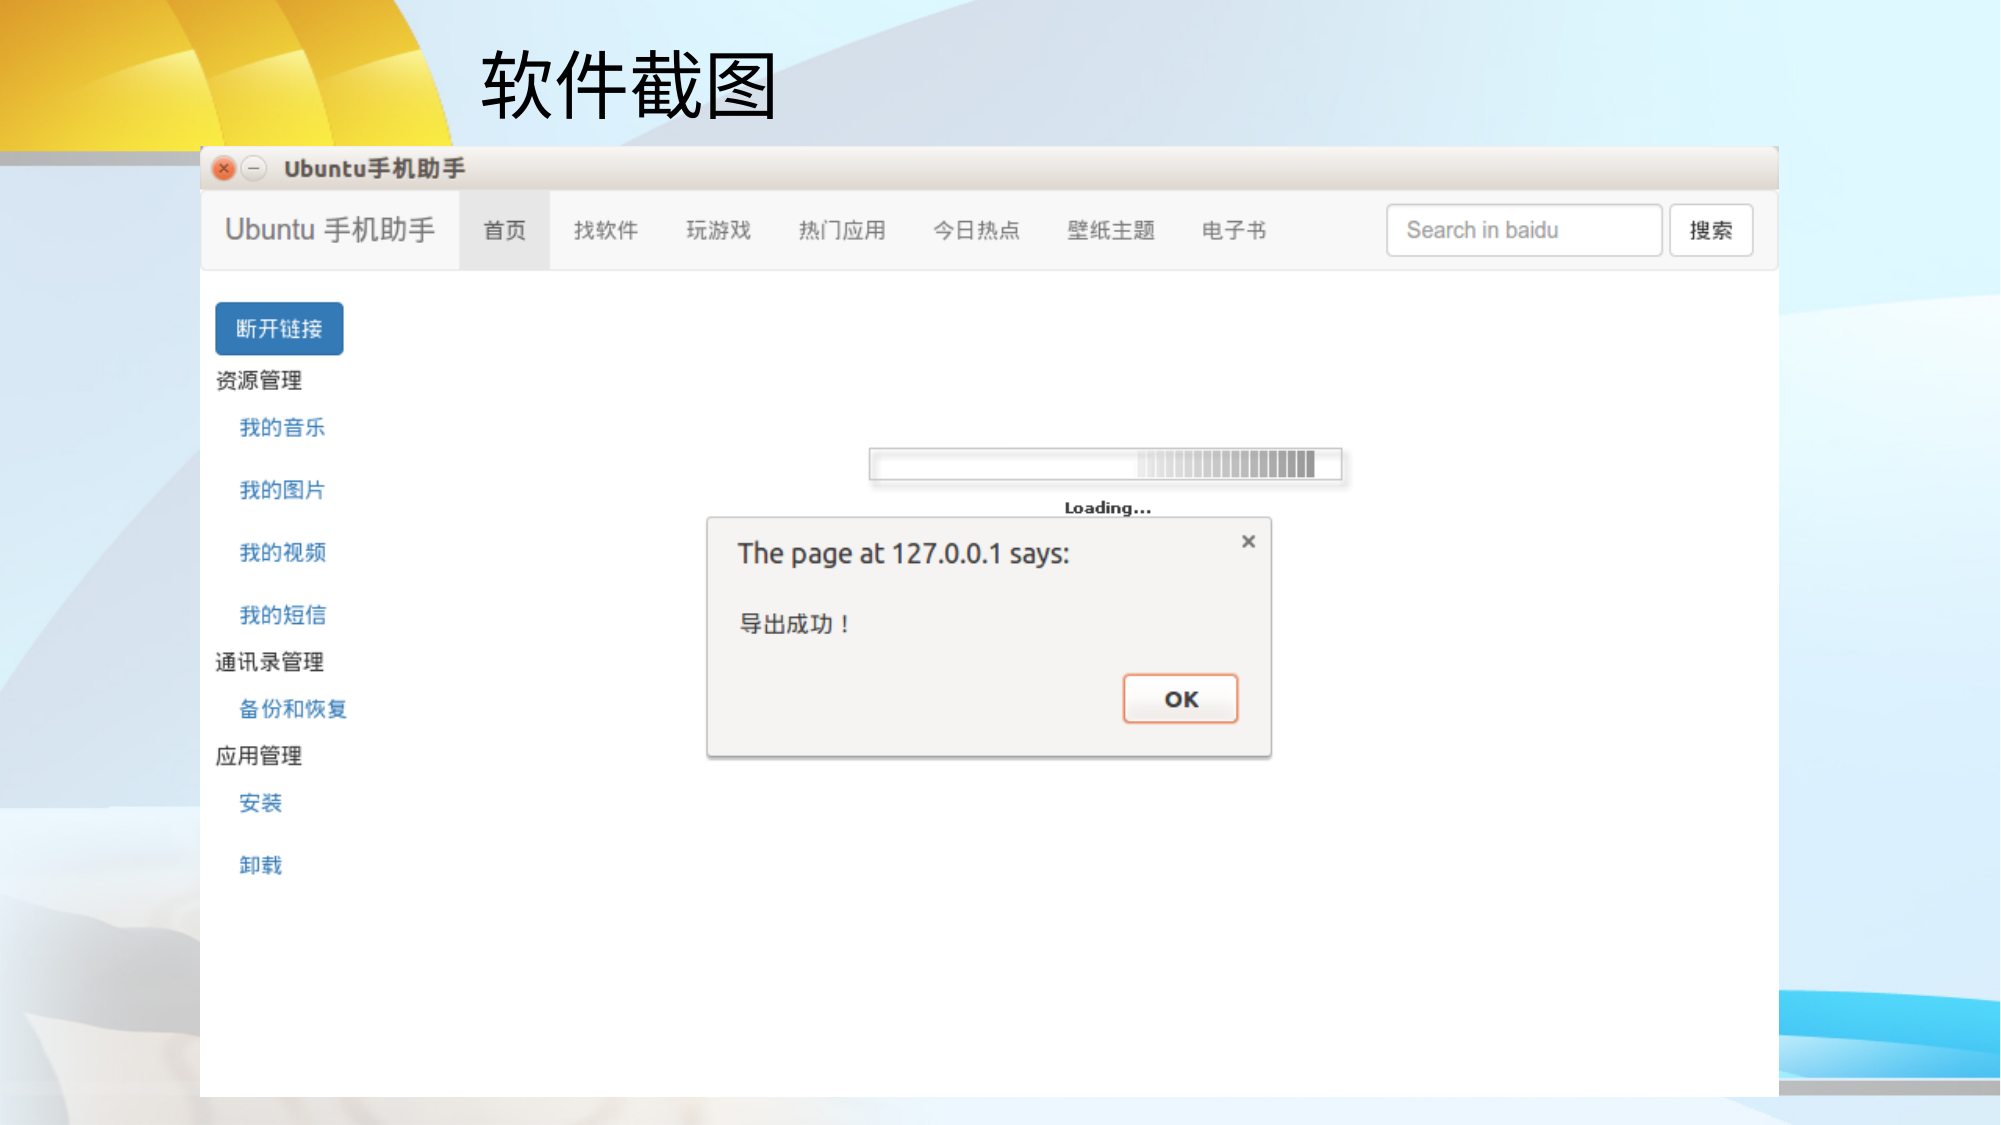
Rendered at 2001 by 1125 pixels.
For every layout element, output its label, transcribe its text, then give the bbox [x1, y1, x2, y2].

title 软件截图 [464, 30, 1961, 137]
picture [0, 0, 2001, 1125]
